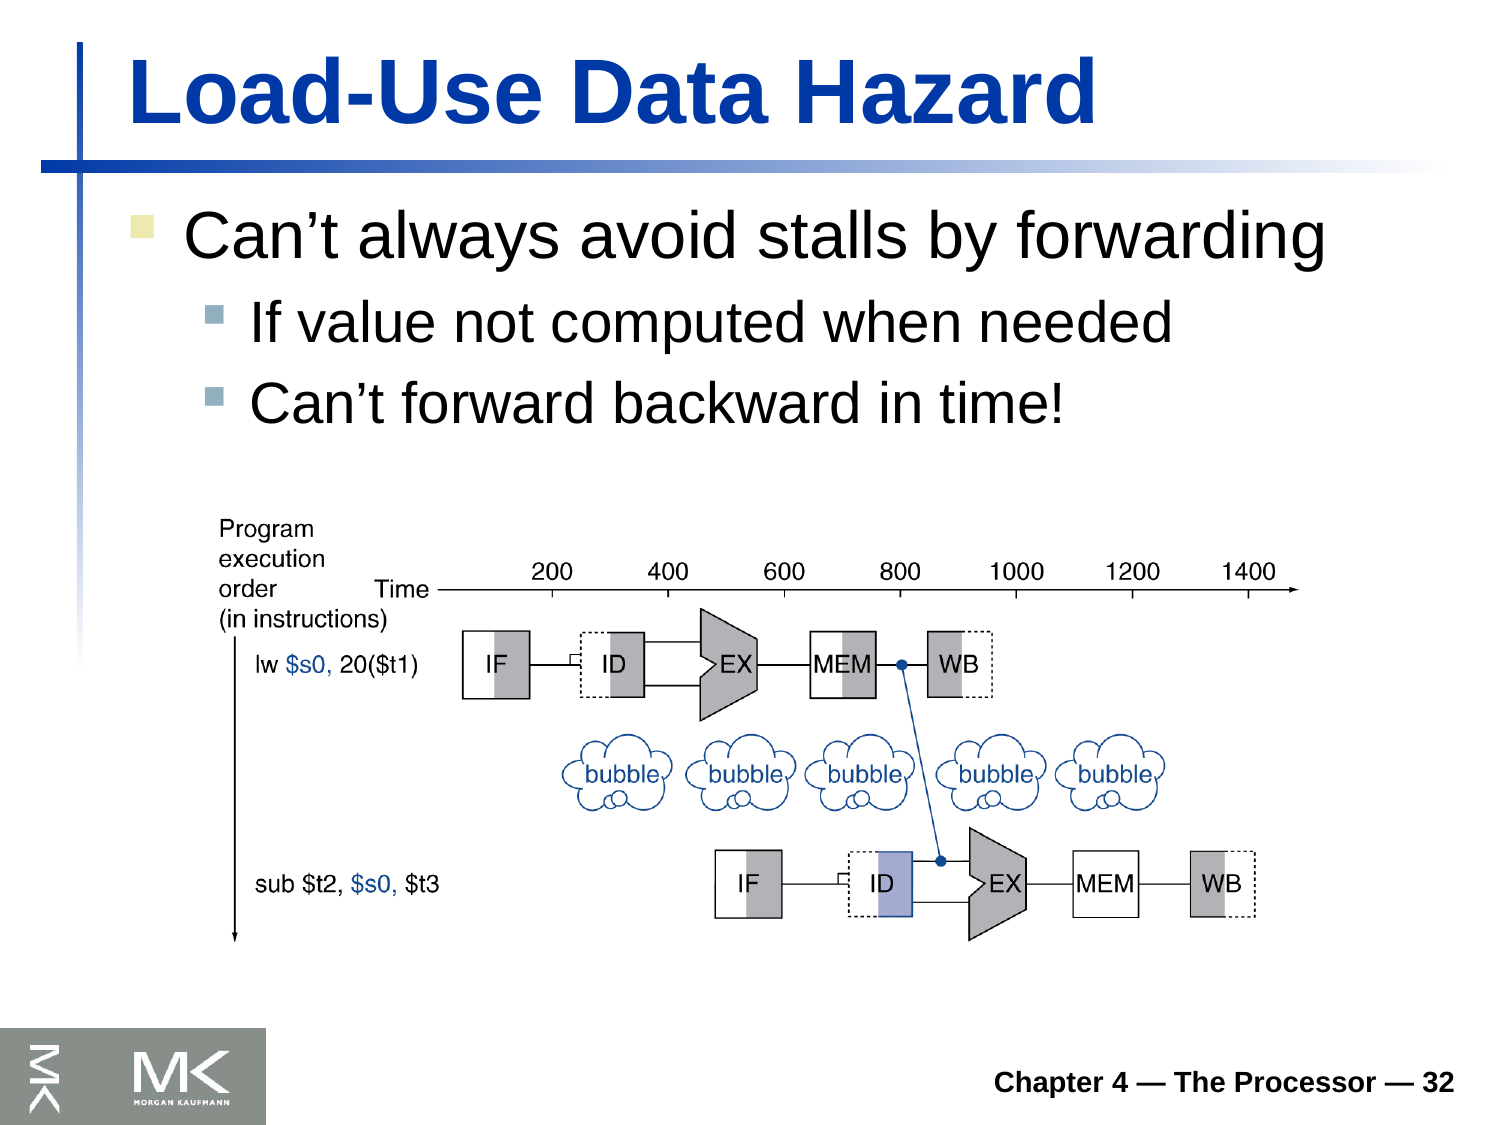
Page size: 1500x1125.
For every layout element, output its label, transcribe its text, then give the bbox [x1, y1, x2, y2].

title Load-Use Data Hazard [112, 23, 1468, 149]
picture [0, 1028, 266, 1125]
list Can’t always avoid stalls by forwarding If value not computed when needed Can’t forward backward in time! [112, 184, 1469, 487]
picture [218, 515, 1300, 942]
footer Chapter 4 — The Processor — 32 [277, 1046, 1471, 1106]
